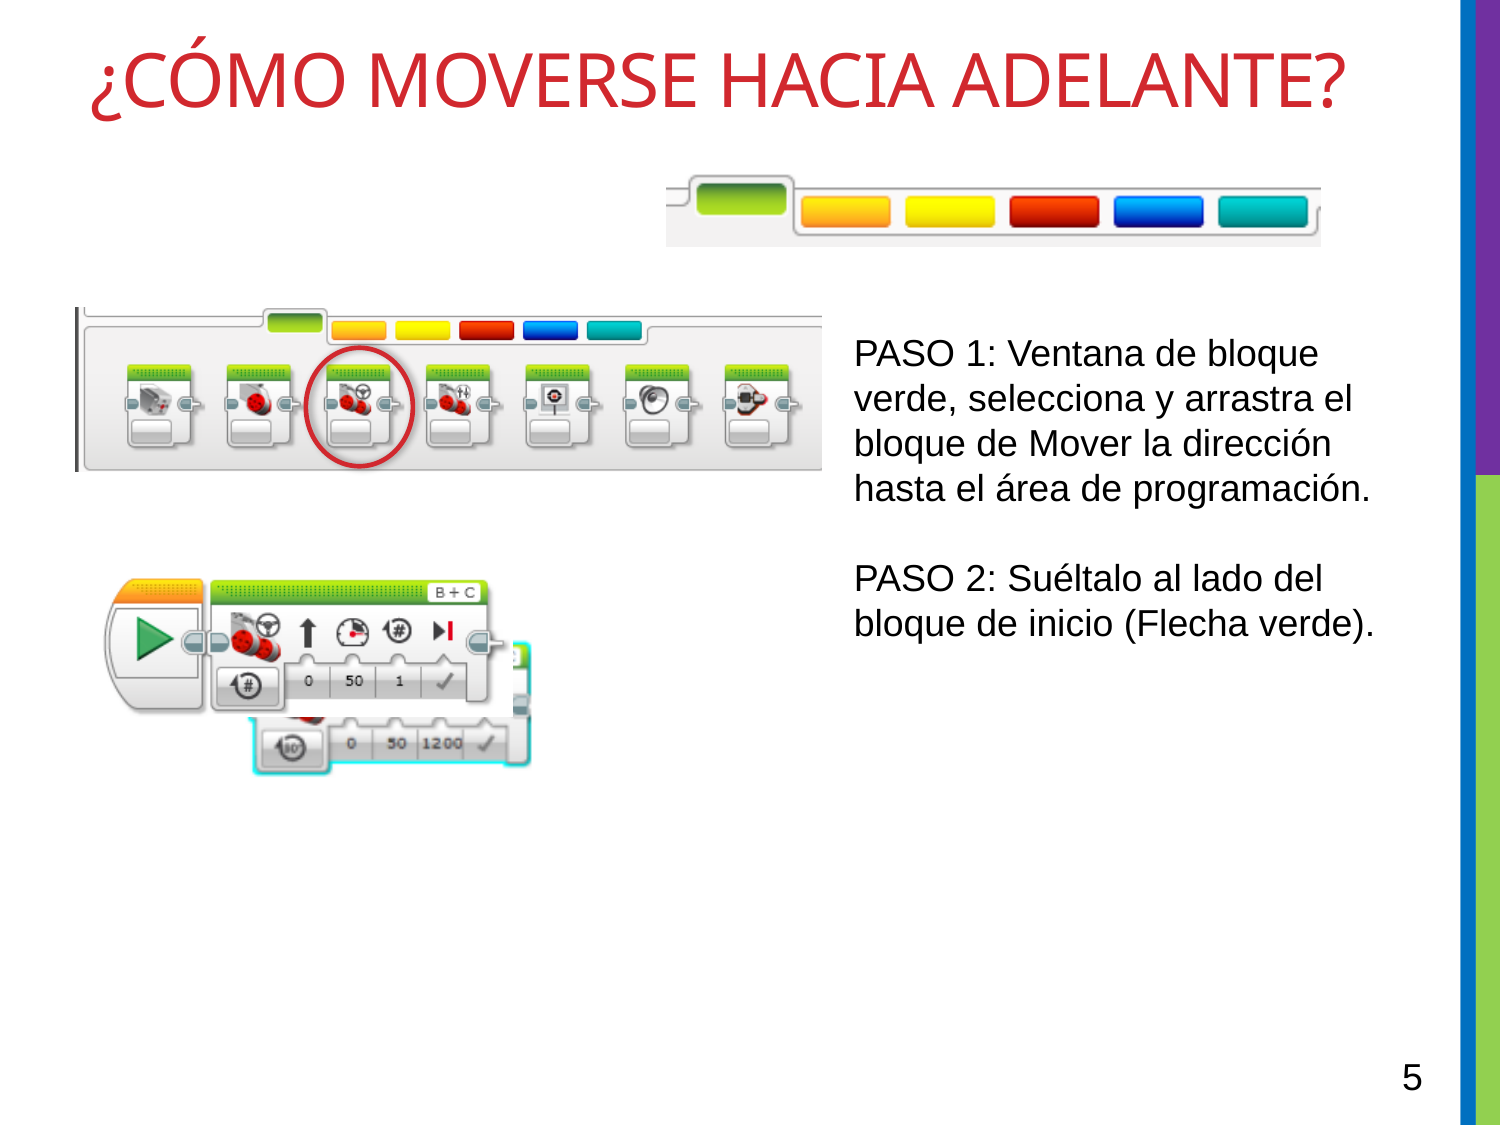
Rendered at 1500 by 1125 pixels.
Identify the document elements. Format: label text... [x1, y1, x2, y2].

text_box PASO 1: Ventana de bloque verde, selecciona y arrastra el bloque de Mover la dirección hasta el área de programación. PASO 2: Suéltalo al lado del bloque de inicio (Flecha verde). [839, 322, 1420, 742]
picture [665, 164, 1321, 248]
slide_number 5 [1387, 1045, 1491, 1106]
picture [98, 566, 513, 718]
title ¿Cómo moverse hacia adelante? [75, 25, 1428, 250]
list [87, 556, 561, 783]
picture [74, 306, 823, 473]
